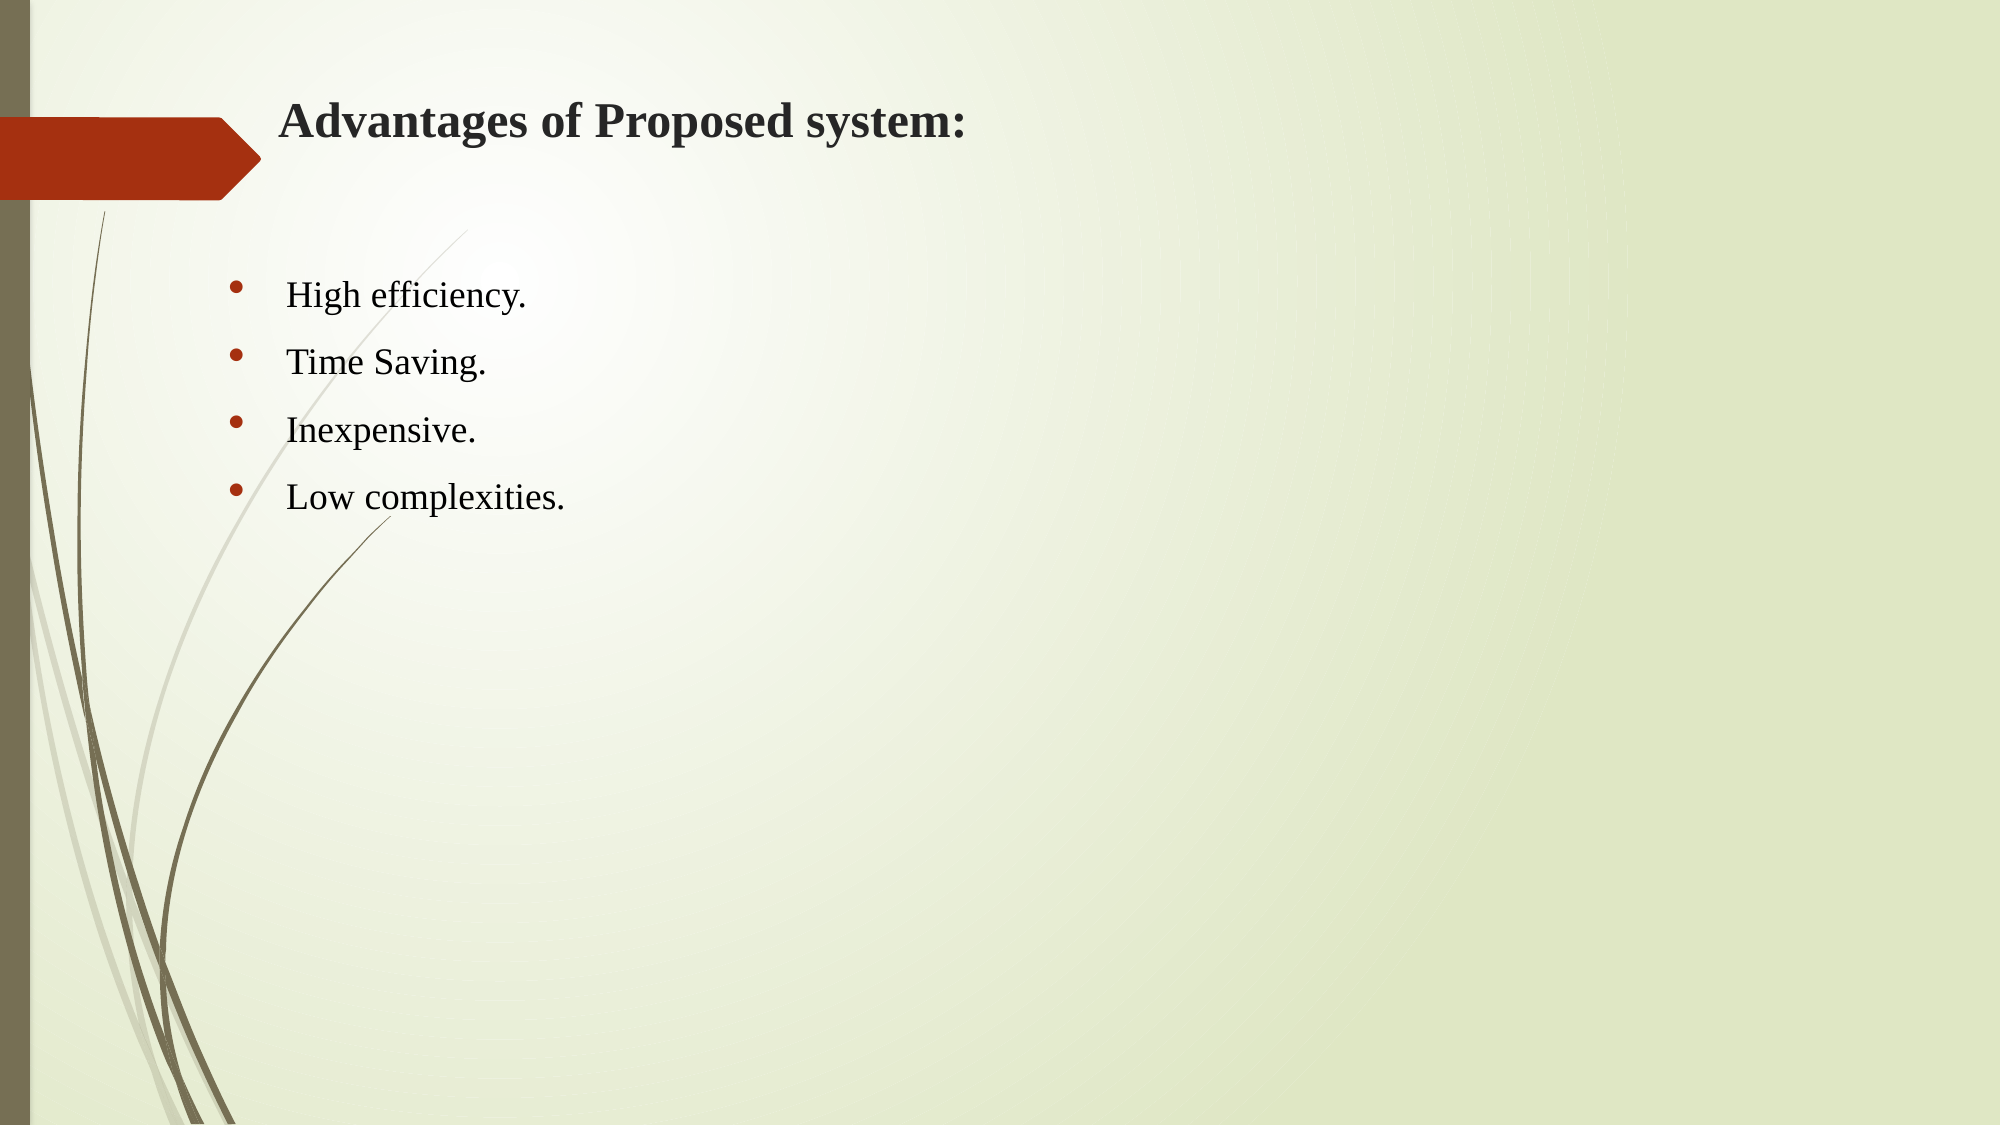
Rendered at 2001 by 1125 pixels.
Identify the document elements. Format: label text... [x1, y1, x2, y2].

list High efficiency. Time Saving. Inexpensive. Low complexities. [214, 239, 1774, 885]
title Advantages of Proposed system: [263, 79, 1725, 239]
